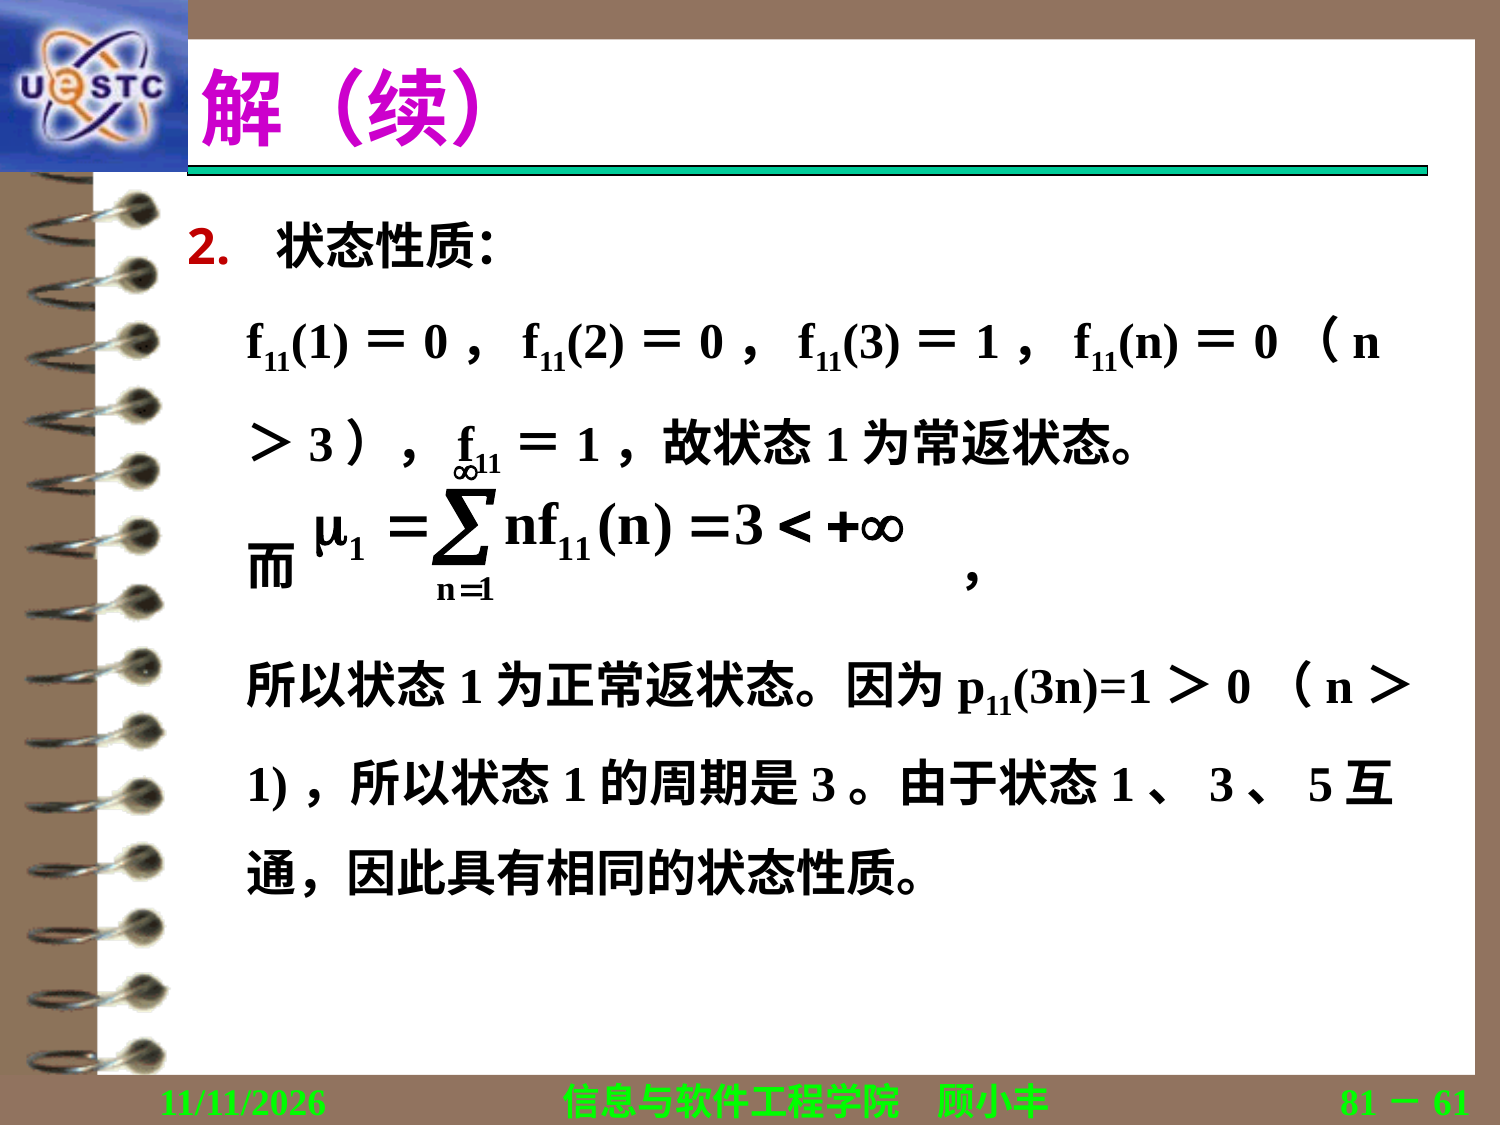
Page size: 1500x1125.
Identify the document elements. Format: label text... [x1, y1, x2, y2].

footer 信息与软件工程学院 顾小丰 [462, 1077, 1151, 1123]
list 状态性质： f11(1)＝0，f11(2)＝0，f11(3)＝1，f11(n)＝0（n＞3），f11＝1，故状态1为常返状态。 而 ， 所以状态1为正常返状态。因为p11(3n)=1＞0（n＞1)，所以状态1的周期是3。由于状态1、3、5互通，因此具有相同的状态性质。 [187, 184, 1425, 872]
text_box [305, 444, 916, 615]
picture [0, 0, 194, 1075]
slide_number 81－61 [1220, 1077, 1471, 1123]
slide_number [159, 1077, 435, 1123]
title 解（续） [200, 56, 1425, 157]
